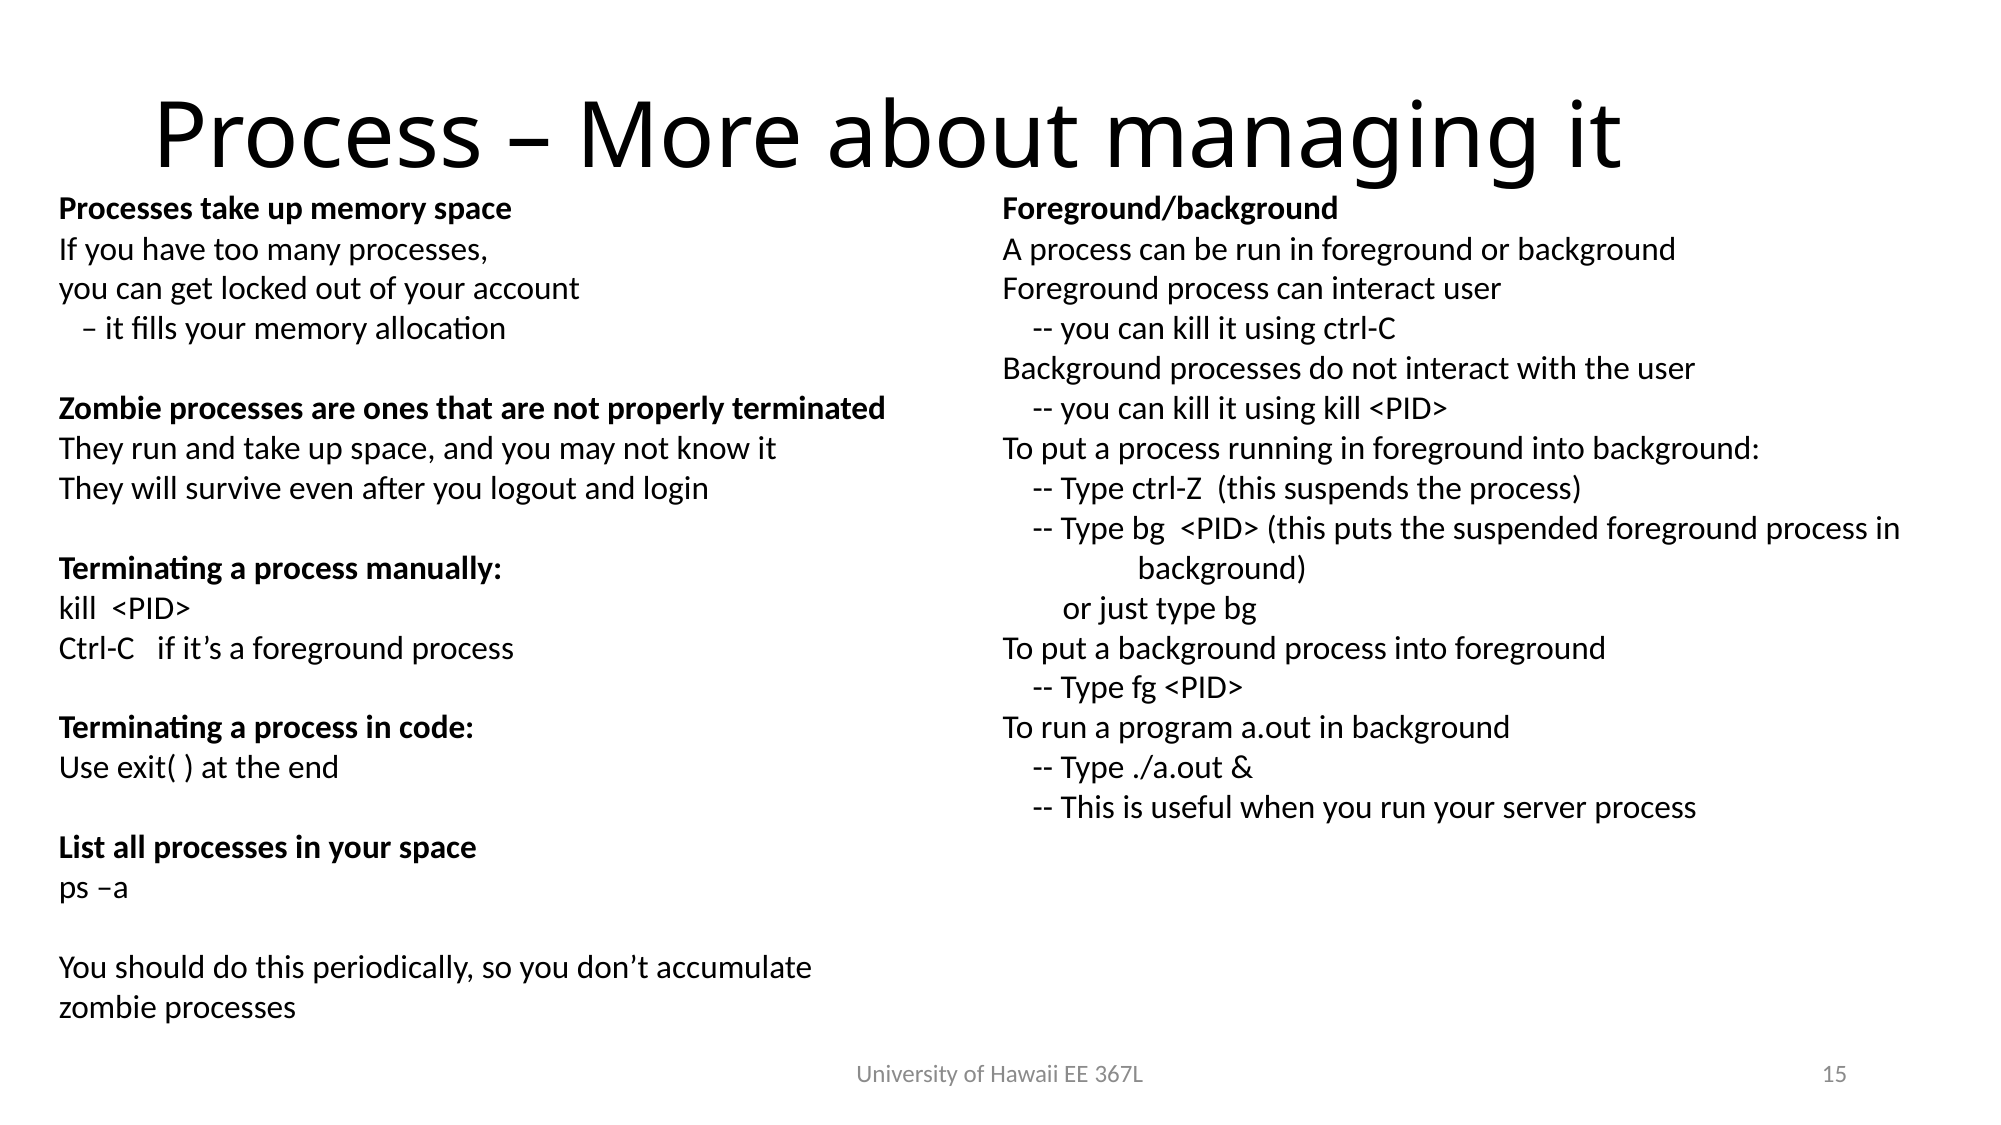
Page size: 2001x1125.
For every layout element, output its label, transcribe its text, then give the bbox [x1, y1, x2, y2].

slide_number 15 [1412, 1042, 1863, 1103]
footer University of Hawaii EE 367L [662, 1042, 1338, 1103]
text_box Foreground/background A process can be run in foreground or background Foreground process can interact user -- you can kill it using ctrl-C Background processes do not interact with the user -- you can kill it using kill <PID> To put a process running in foreground into background: -- Type ctrl-Z (this suspends the process) -- Type bg <PID> (this puts the suspended foreground process in background) or just type bg To put a background process into foreground -- Type fg <PID> To run a program a.out in background -- Type ./a.out & -- This is useful when you run your server process [987, 179, 1917, 833]
text_box Processes take up memory space If you have too many processes, you can get locked out of your account – it fills your memory allocation Zombie processes are ones that are not properly terminated They run and take up space, and you may not know it They will survive even after you logout and login Terminating a process manually: kill <PID> Ctrl-C if it’s a foreground process Terminating a process in code: Use exit( ) at the end List all processes in your space ps –a You should do this periodically, so you don’t accumulate zombie processes [43, 179, 903, 1033]
title Process – More about managing it [137, 59, 1863, 217]
